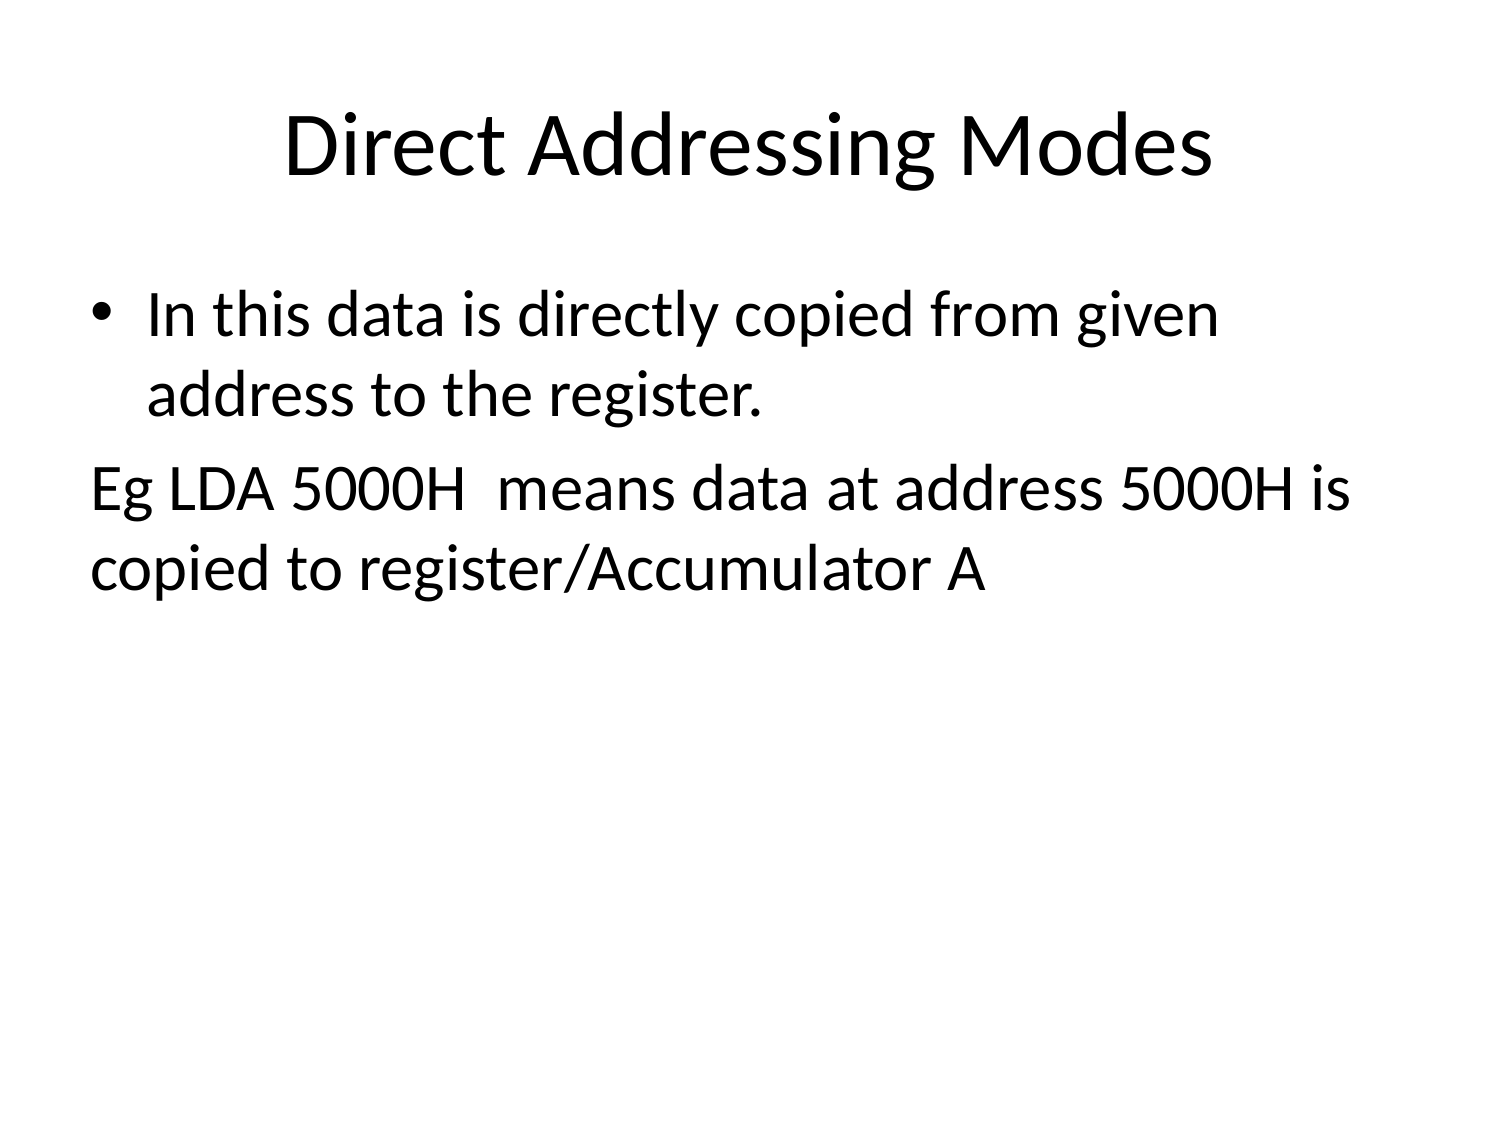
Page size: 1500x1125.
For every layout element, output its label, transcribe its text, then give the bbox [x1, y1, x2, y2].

title Direct Addressing Modes [75, 45, 1425, 233]
list In this data is directly copied from given address to the register. Eg LDA 5000H means data at address 5000H is copied to register/Accumulator A [75, 262, 1425, 1005]
